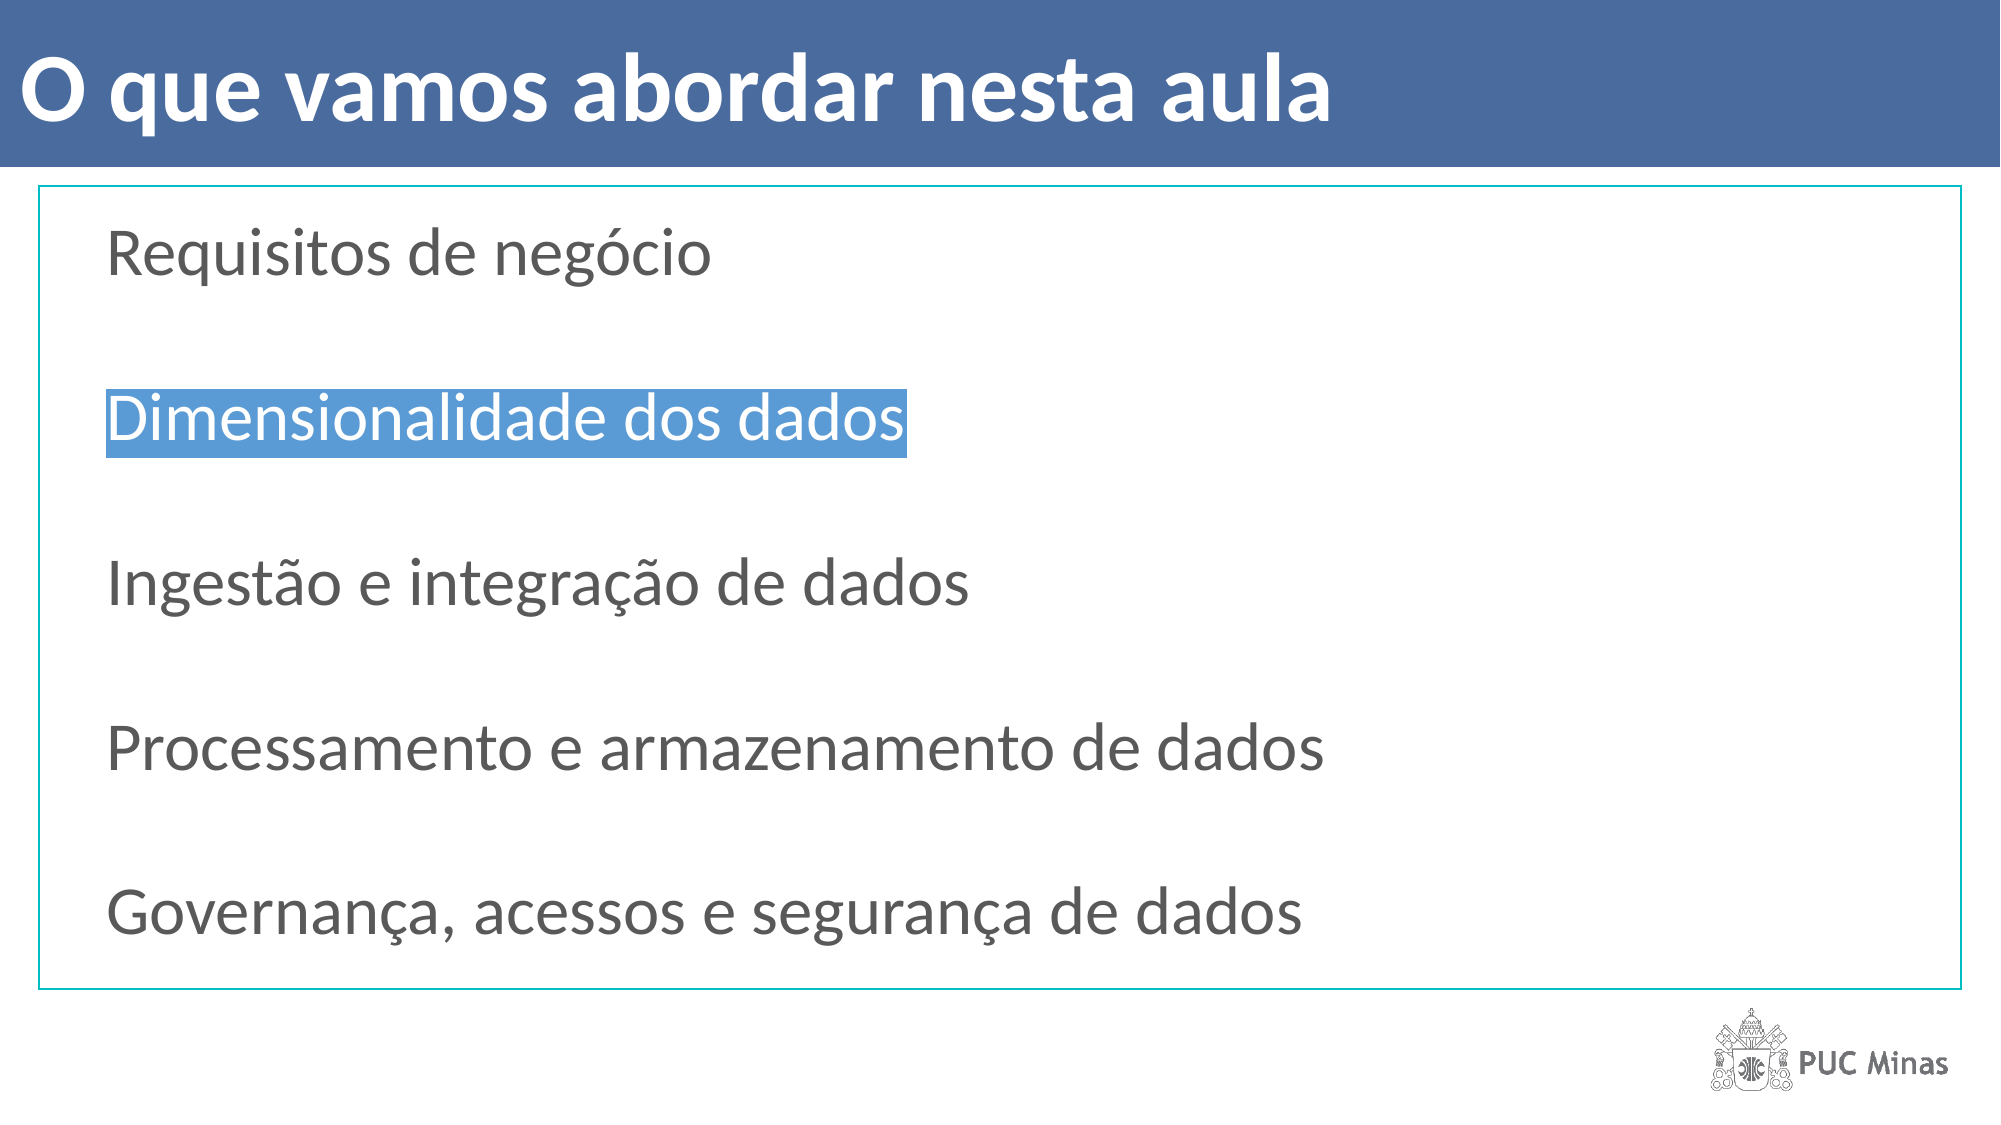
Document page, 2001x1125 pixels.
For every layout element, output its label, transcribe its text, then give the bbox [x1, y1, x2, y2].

title O que vamos abordar nesta aula [0, 0, 2000, 166]
text_box Requisitos de negócio Dimensionalidade dos dados Ingestão e integração de dados Processamento e armazenamento de dados Governança, acessos e segurança de dados [86, 196, 1930, 959]
picture [1710, 1008, 1949, 1091]
